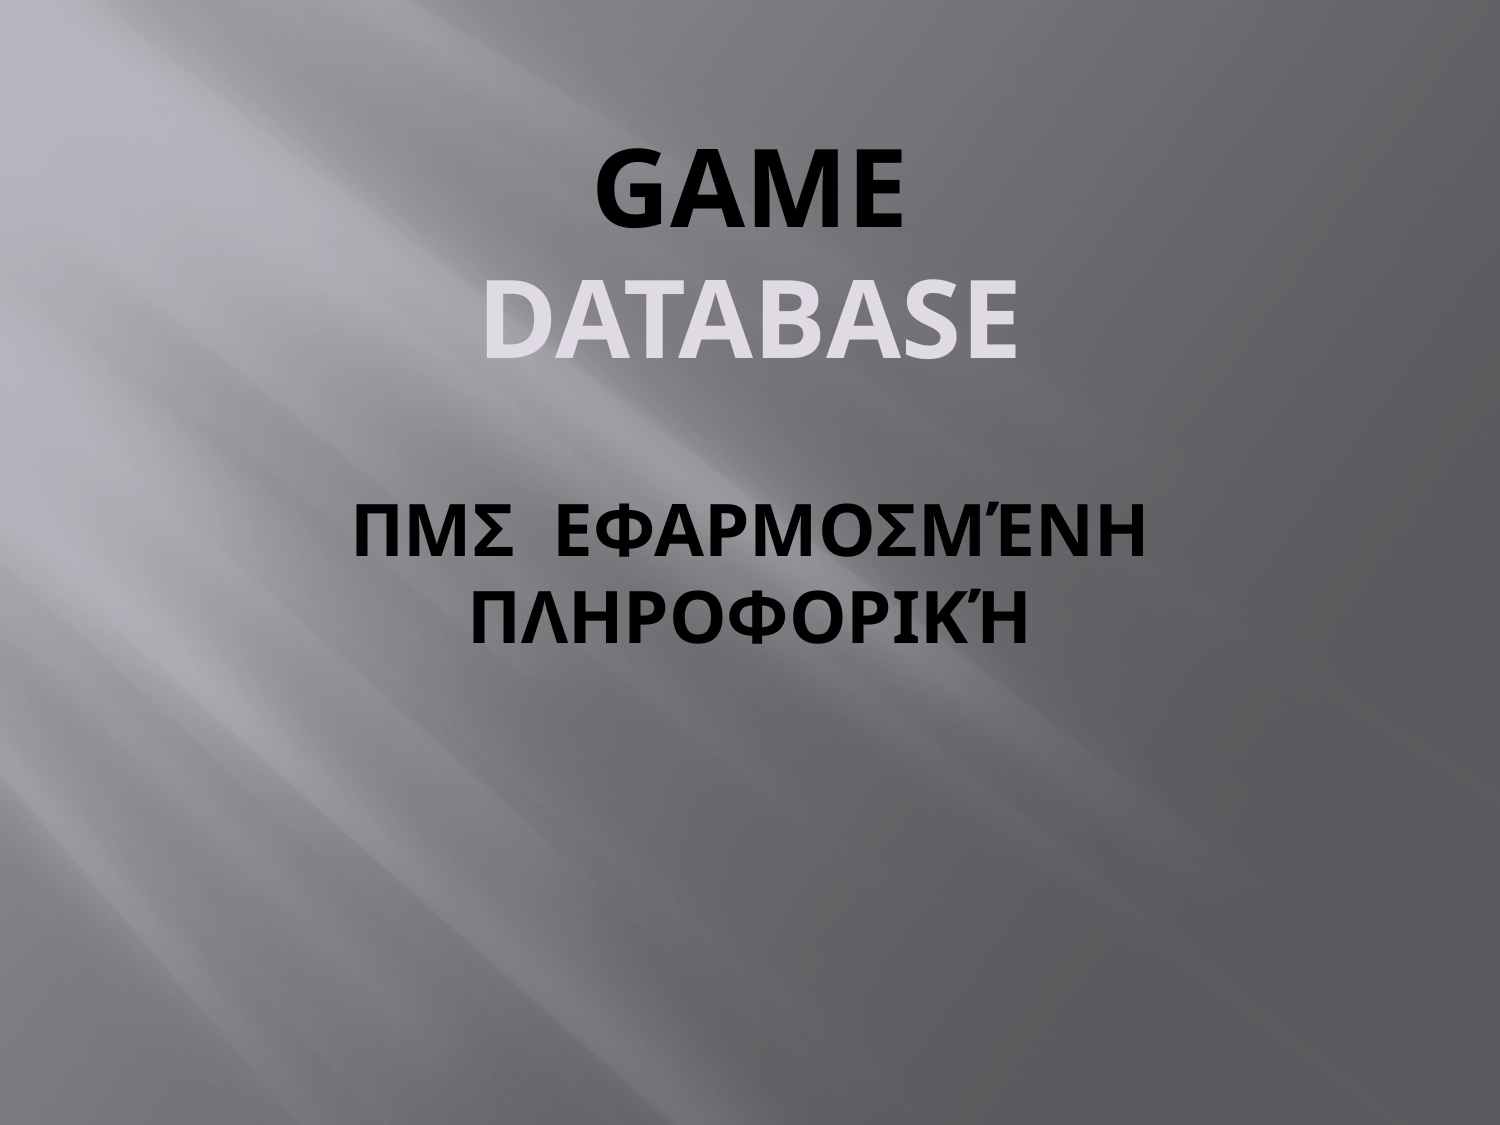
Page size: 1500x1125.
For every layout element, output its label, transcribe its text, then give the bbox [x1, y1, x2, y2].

title Game Database ΠΜΣ Εφαρμοσμένη Πληροφορική [150, 113, 1350, 659]
